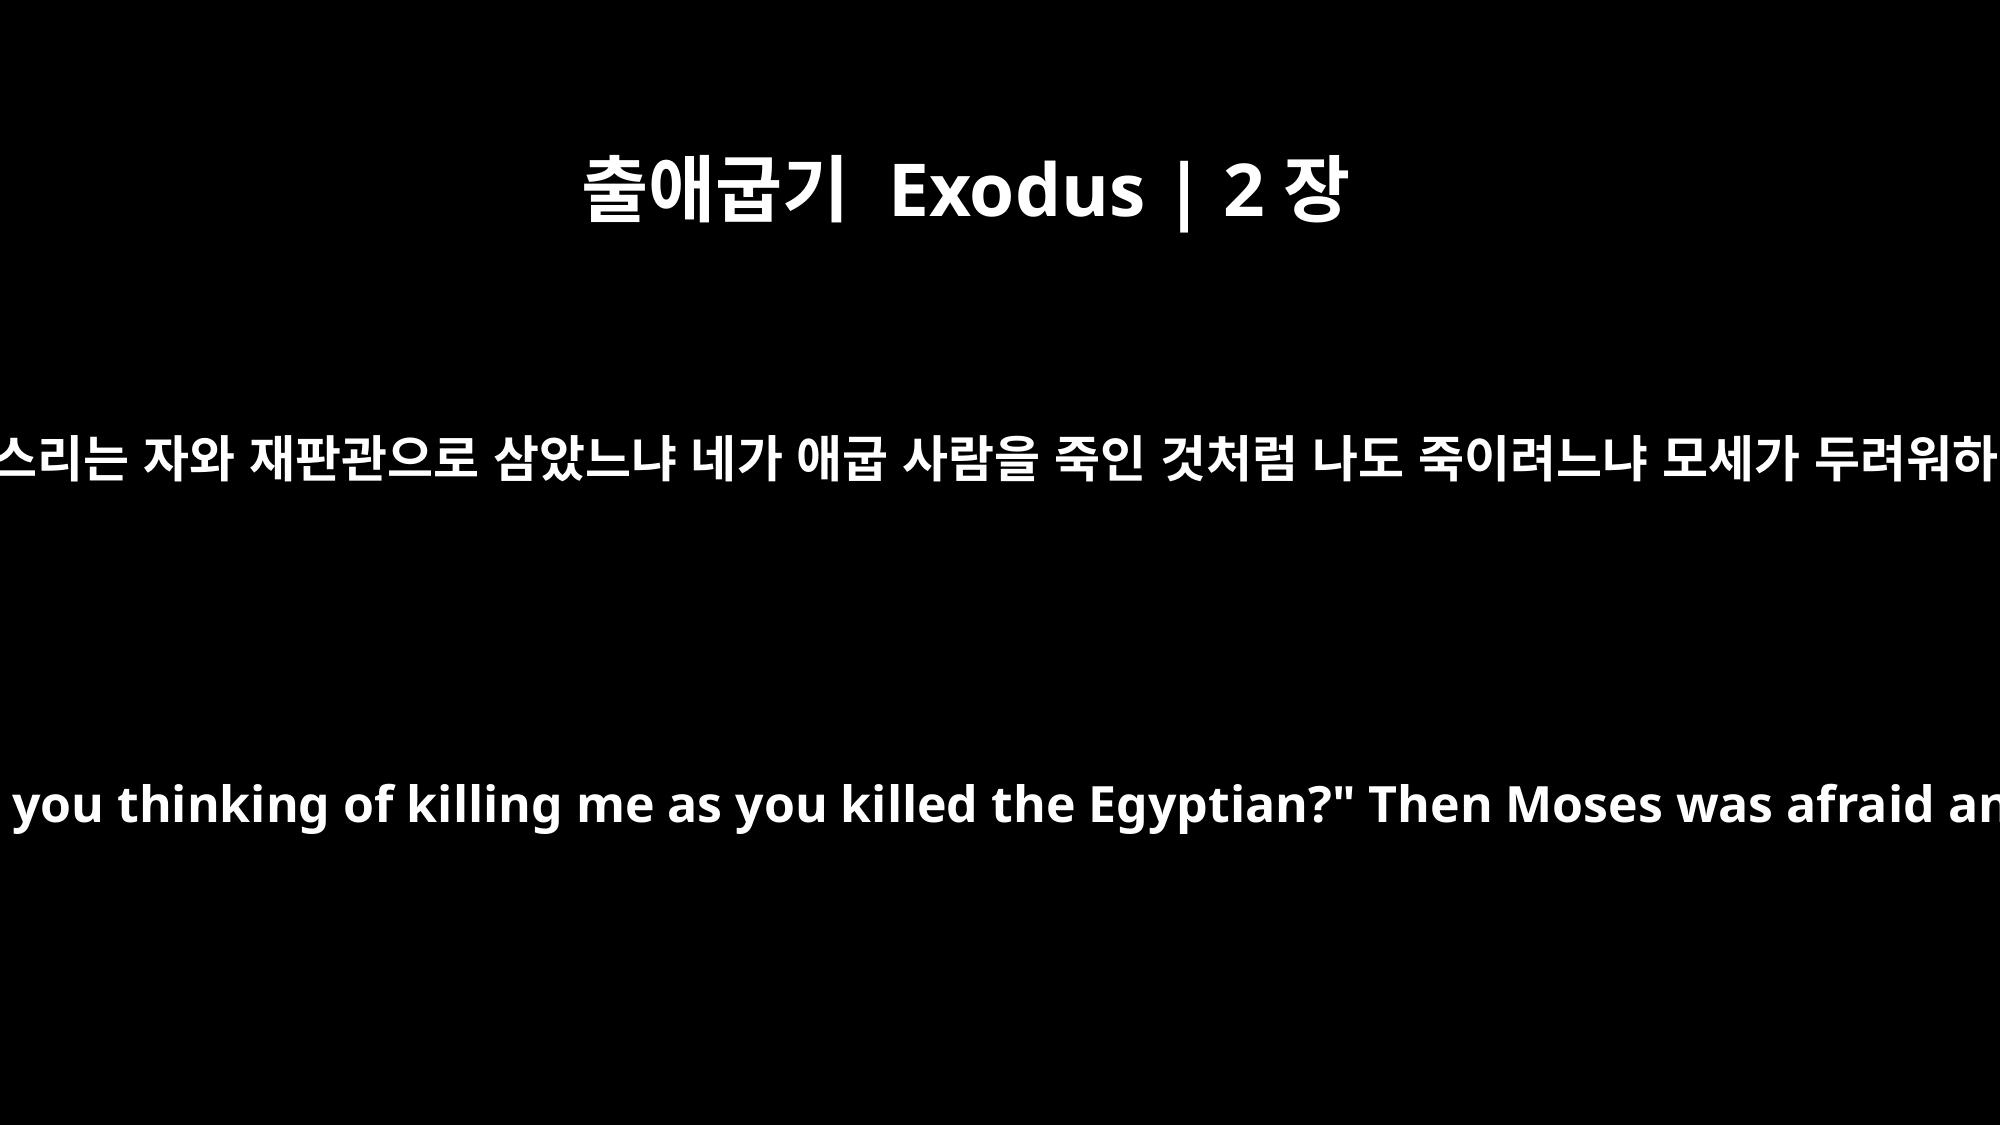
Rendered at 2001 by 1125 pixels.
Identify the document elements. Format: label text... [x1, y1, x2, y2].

text_box 출애굽기 Exodus | 2장 [566, 136, 1366, 239]
text_box The man said, "Who made you ruler and judge over us? Are you thinking of killing me as you killed the Egyptian?" Then Moses was afraid and thought, "What I did must have become known." [0, 764, 2000, 840]
text_box 14 그가 이르되 누가 너를 우리를 다스리는 자와 재판관으로 삼았느냐 네가 애굽 사람을 죽인 것처럼 나도 죽이려느냐 모세가 두려워하여 이르되 일이 탄로되었도다 [0, 359, 2000, 495]
